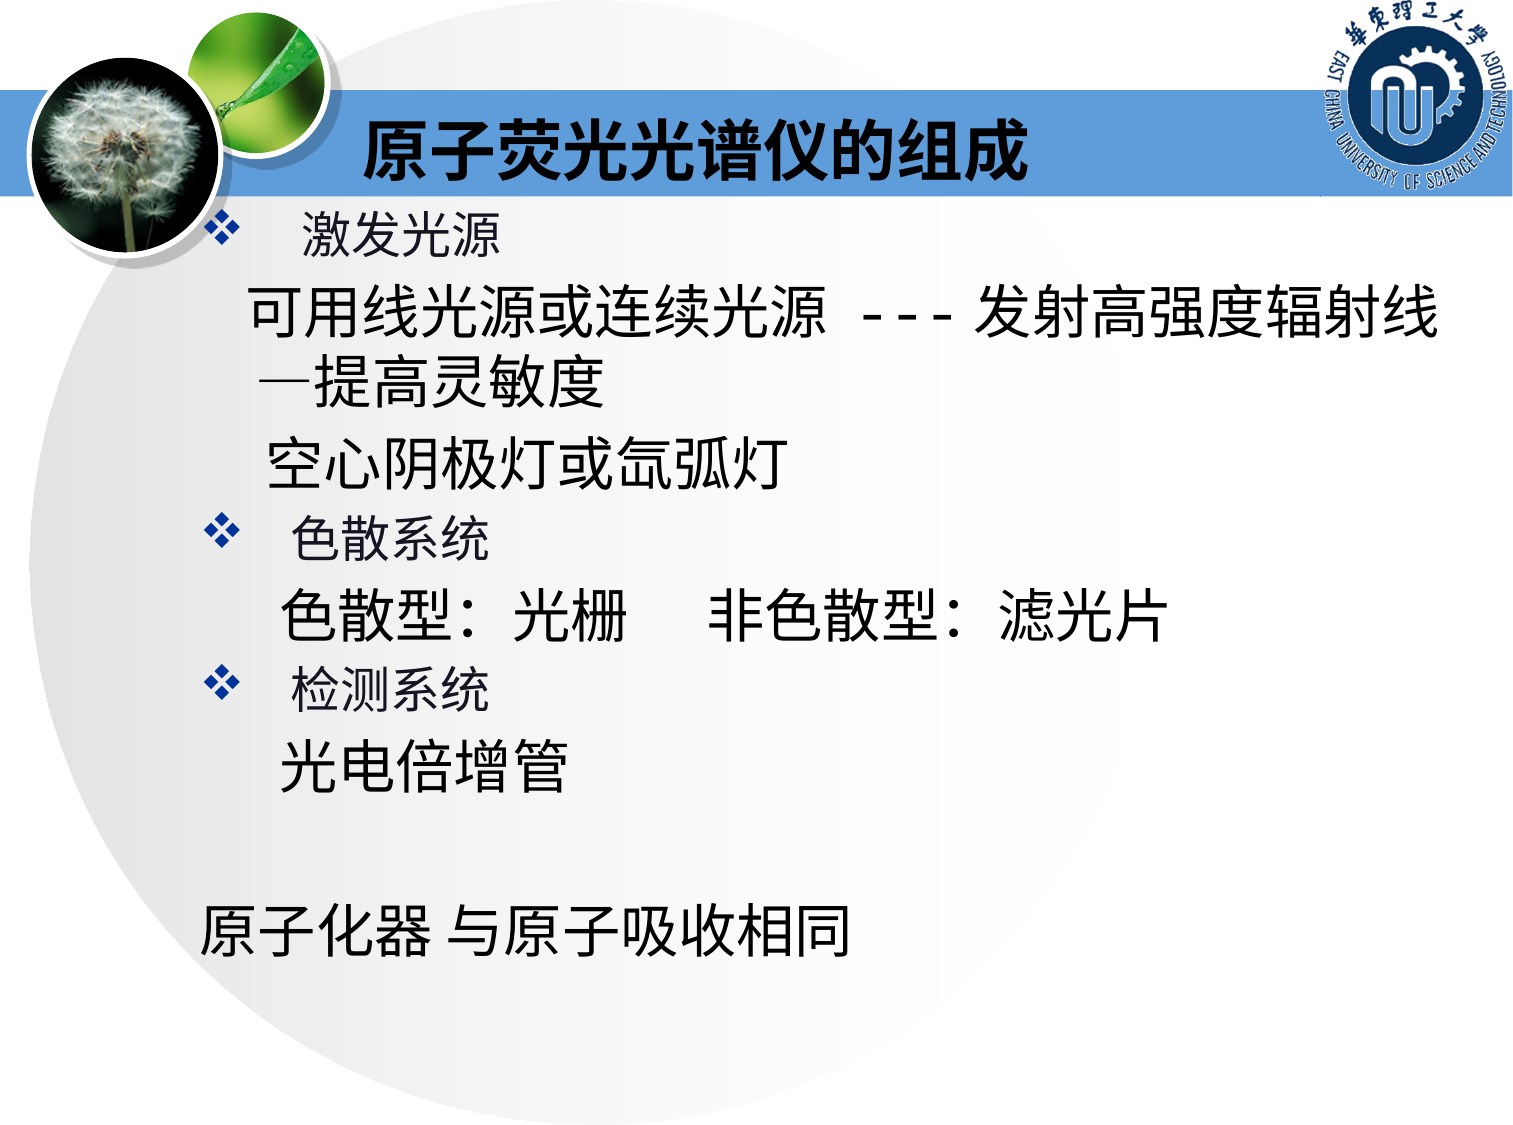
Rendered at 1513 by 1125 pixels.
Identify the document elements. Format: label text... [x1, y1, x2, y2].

picture [31, 57, 219, 253]
text_box 原子荧光光谱仪的组成 [347, 101, 1061, 197]
picture [1320, 0, 1513, 197]
picture [187, 12, 325, 154]
list 激发光源 可用线光源或连续光源 ---发射高强度辐射线—提高灵敏度 空心阴极灯或氙弧灯 色散系统 色散型：光栅 非色散型：滤光片 检测系统 光电倍增管 原子化器 与原子吸收相同 [184, 196, 1471, 1084]
